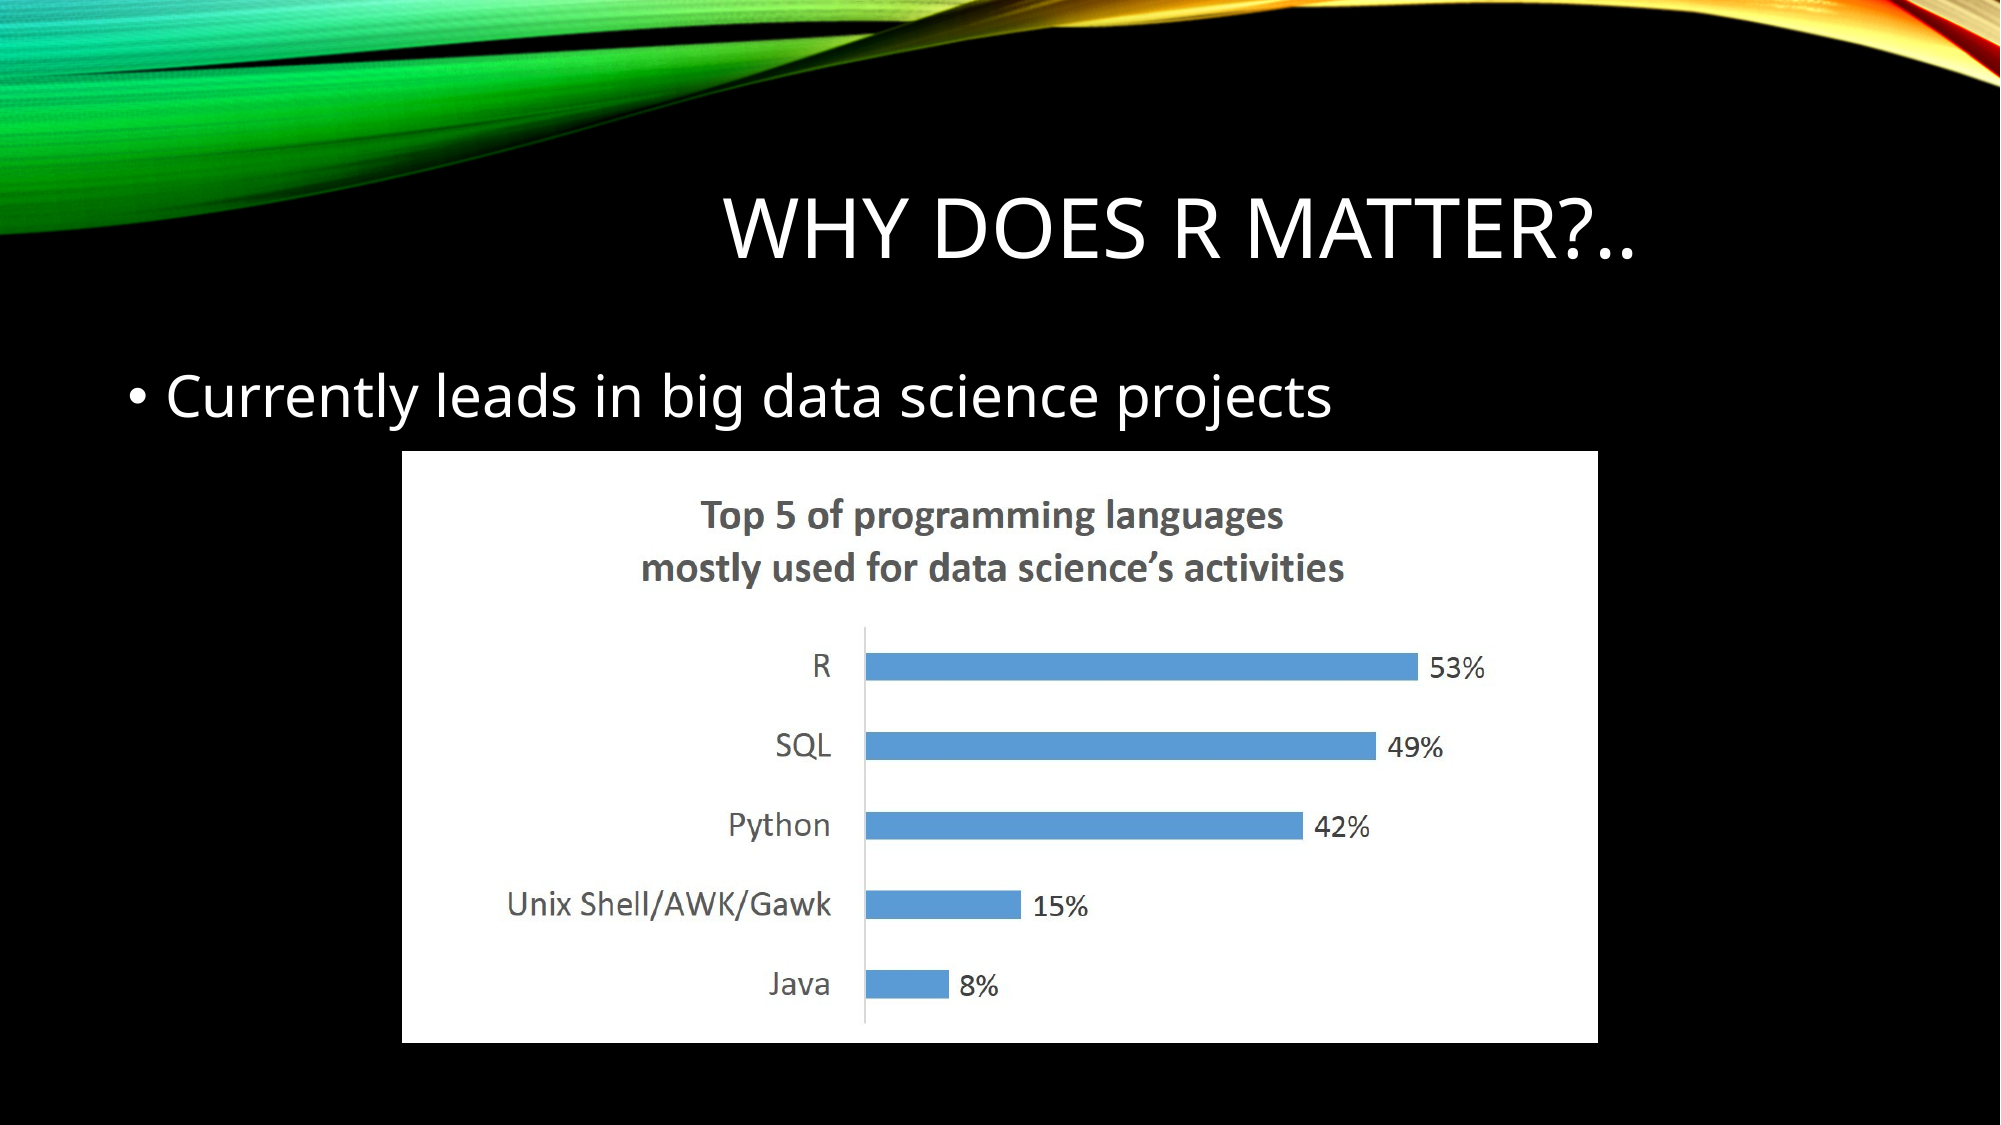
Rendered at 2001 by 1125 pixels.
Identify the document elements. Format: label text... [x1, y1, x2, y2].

picture [402, 450, 1598, 1043]
picture [0, 0, 2000, 237]
list Currently leads in big data science projects [112, 360, 1888, 1021]
title WHY DOES R MATTER?.. [474, 125, 1888, 338]
